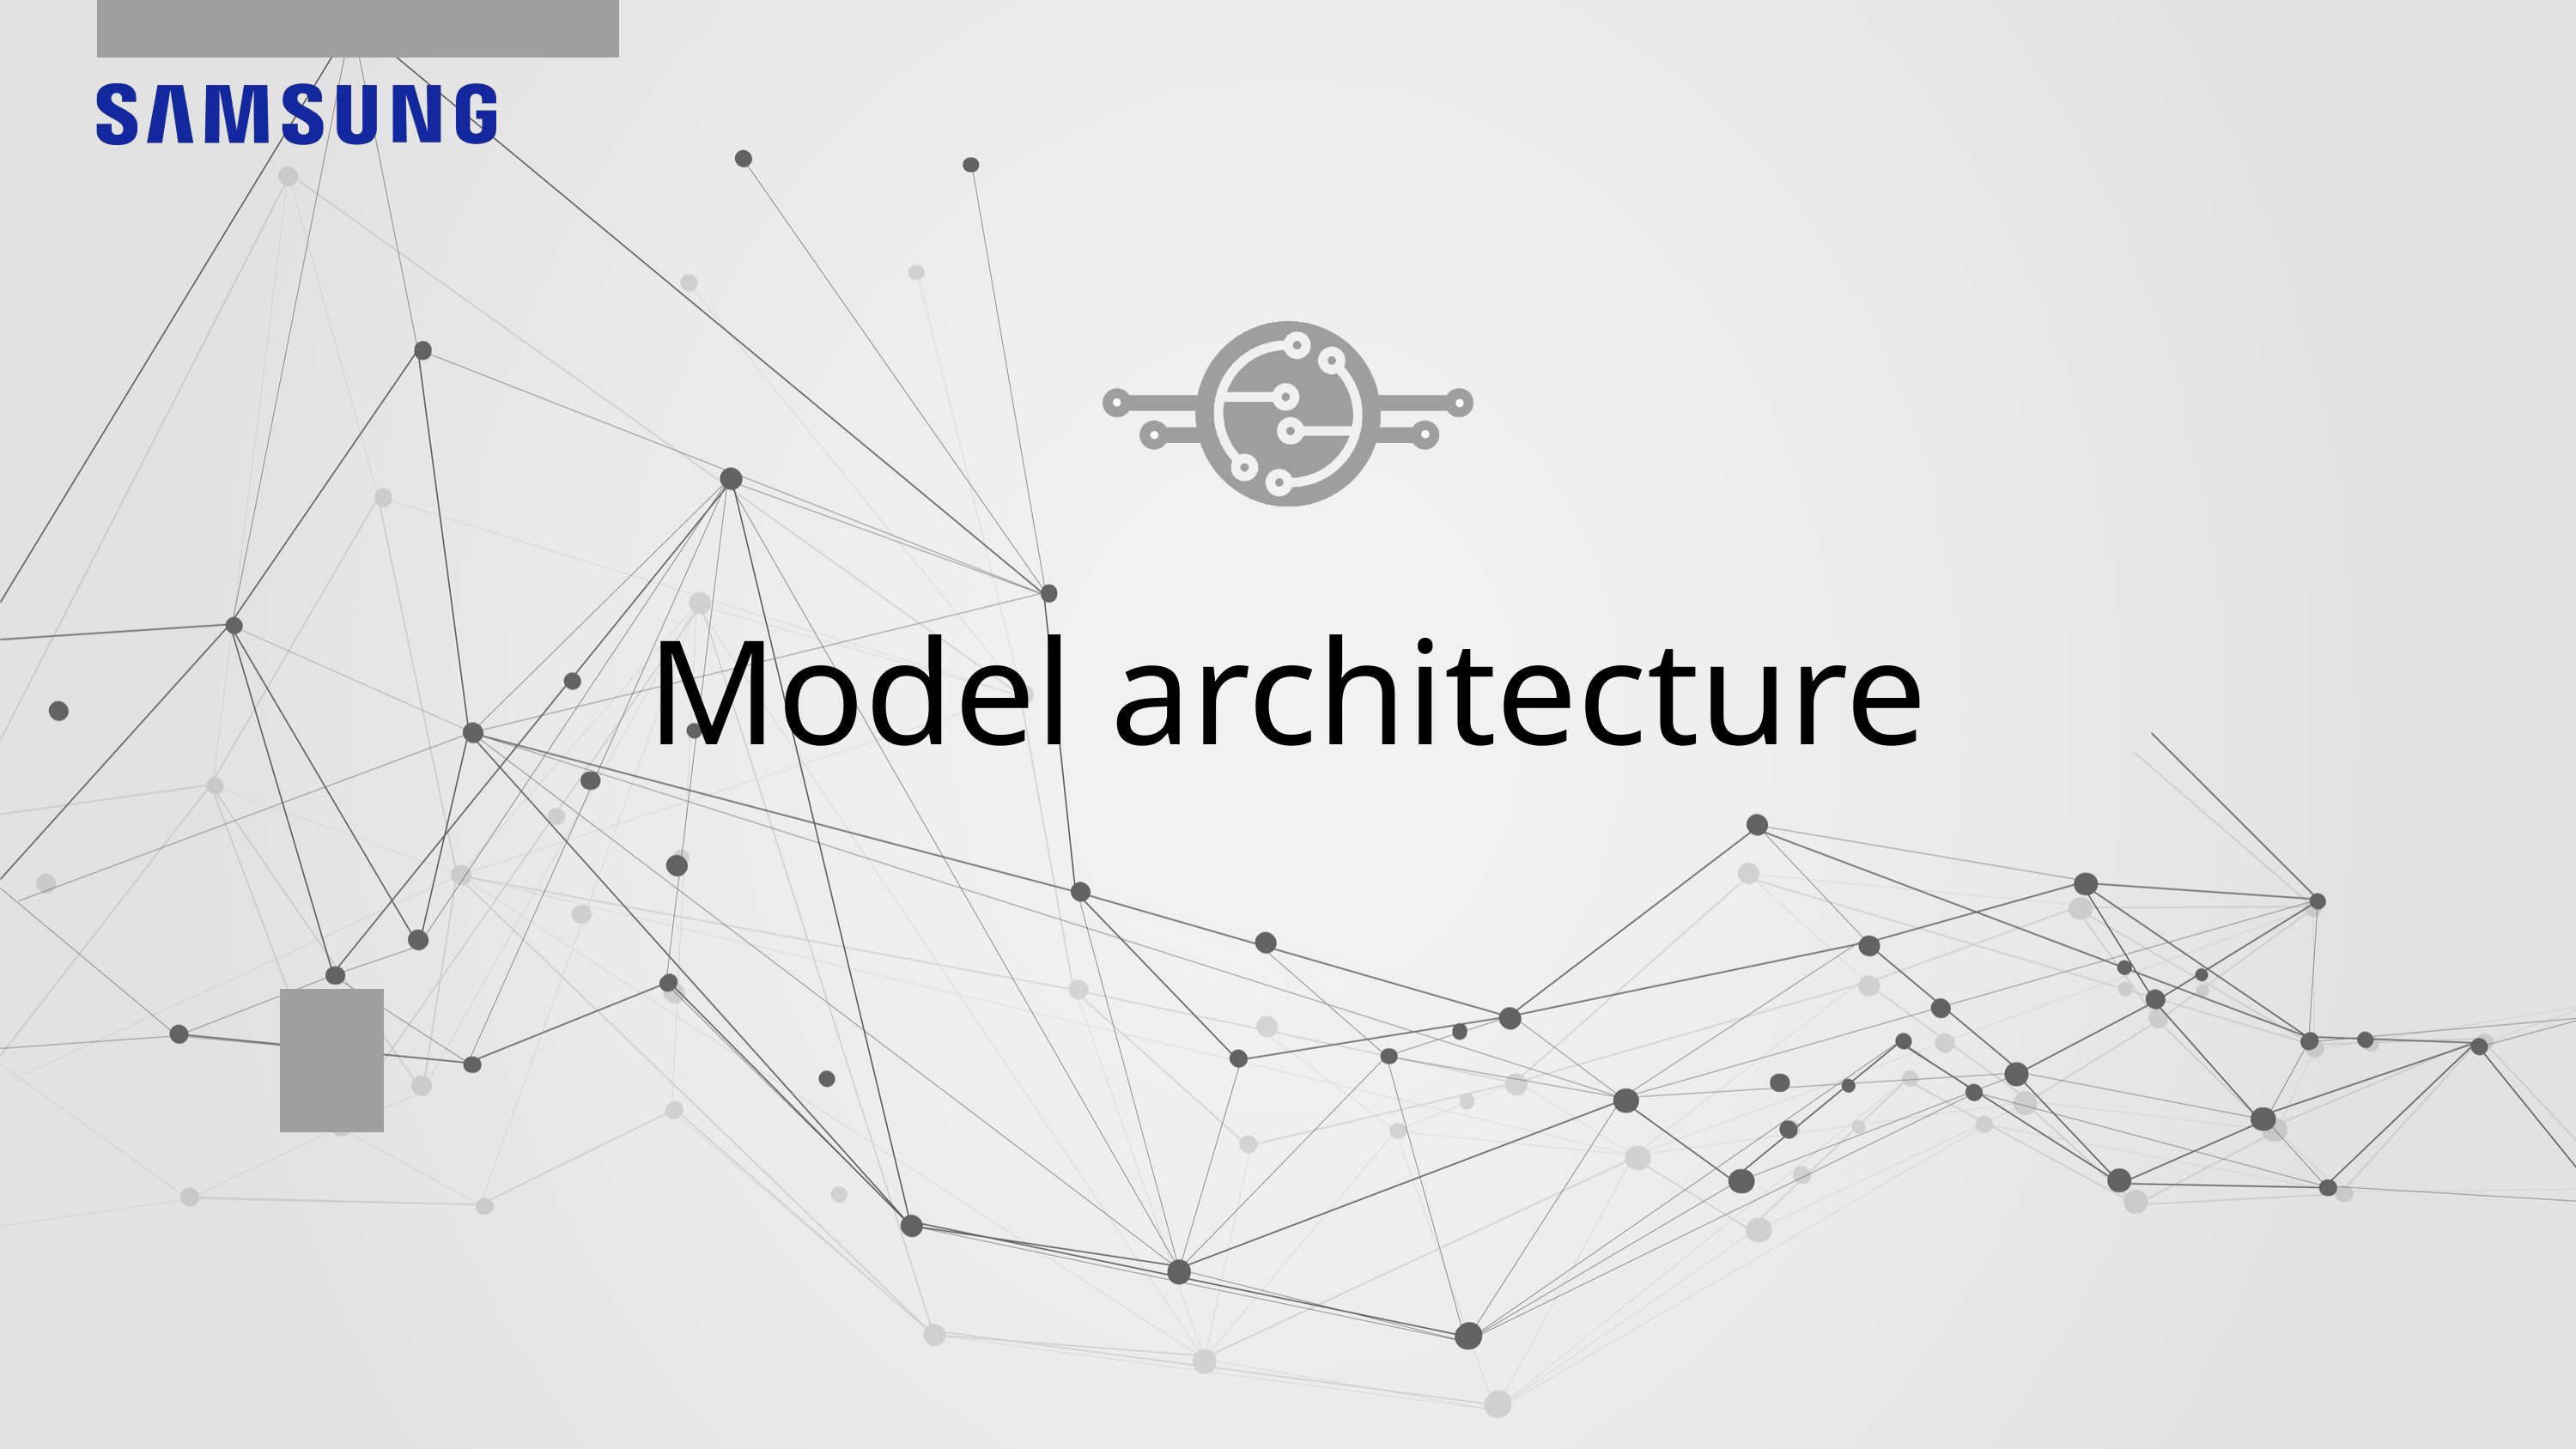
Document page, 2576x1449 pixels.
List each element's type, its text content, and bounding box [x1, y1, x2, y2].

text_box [96, 0, 620, 58]
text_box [279, 988, 385, 1132]
text_box [96, 83, 496, 145]
text_box Model architecture [144, 570, 2432, 773]
text_box [0, 0, 2576, 1449]
text_box [1103, 321, 1474, 506]
